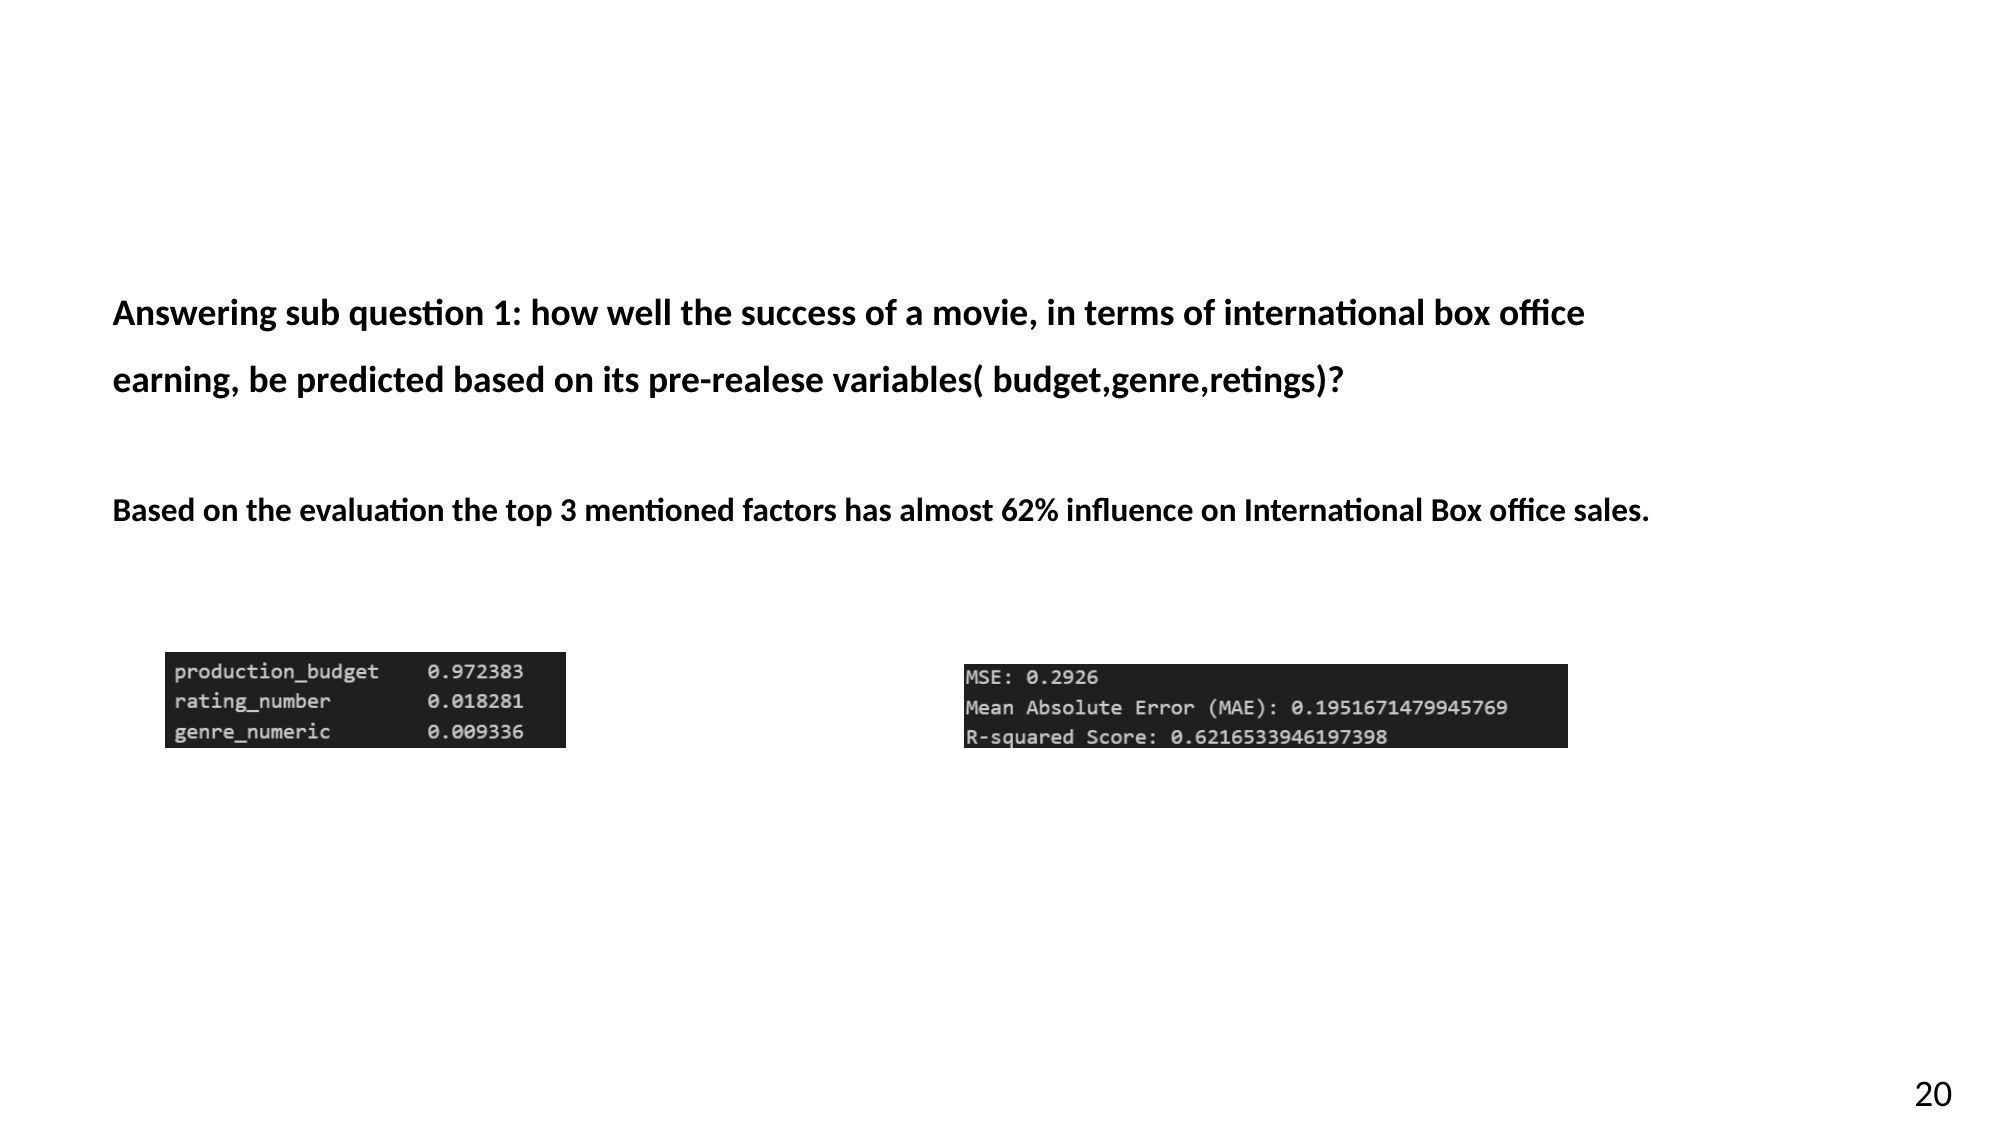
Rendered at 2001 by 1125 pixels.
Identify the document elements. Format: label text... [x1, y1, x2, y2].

text_box Answering sub question 1: how well the success of a movie, in terms of international box office earning, be predicted based on its pre-realese variables( budget,genre,retings)? Based on the evaluation the top 3 mentioned factors has almost 62% influence on International Box office sales. [97, 257, 1831, 536]
picture [165, 652, 566, 748]
text_box 20 [1894, 1061, 1968, 1121]
picture [964, 664, 1568, 748]
